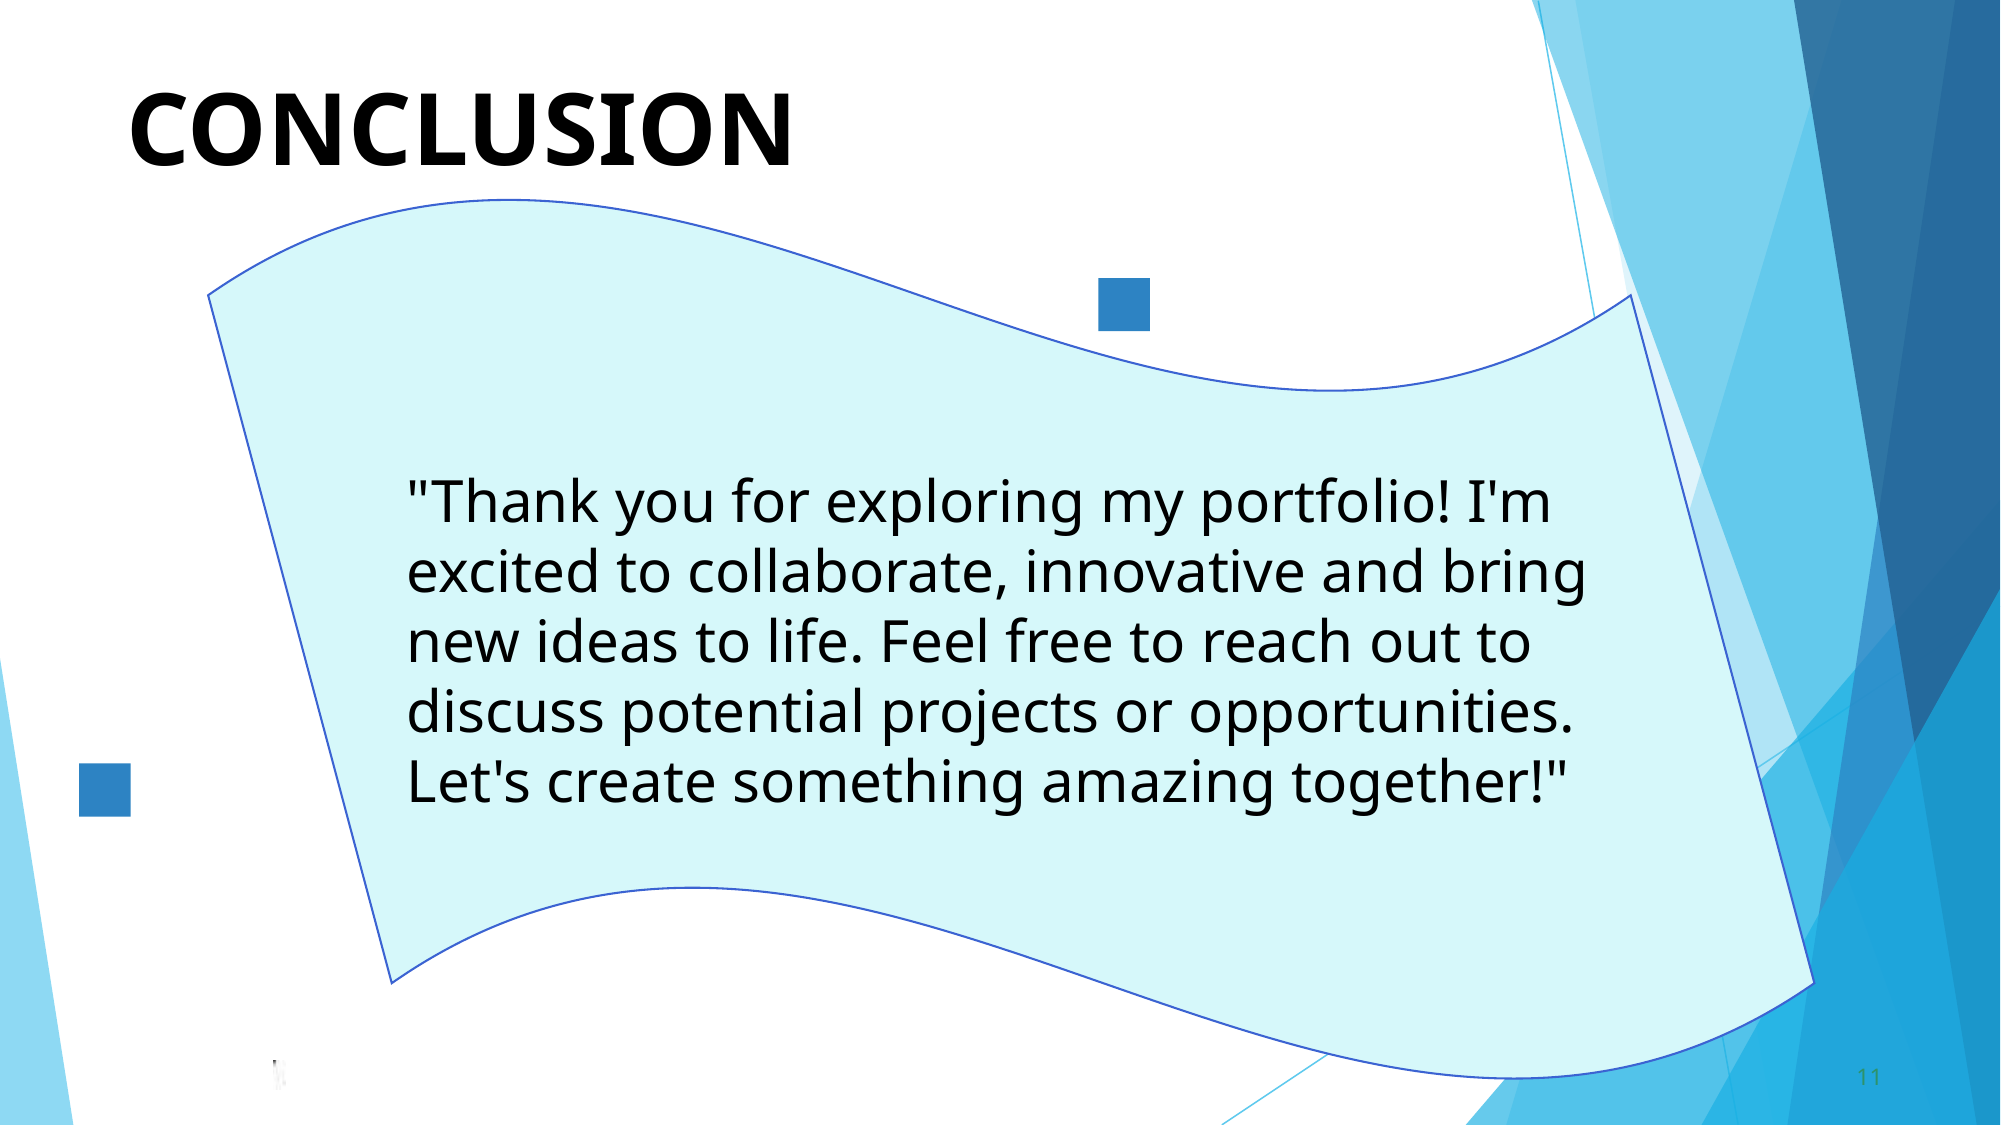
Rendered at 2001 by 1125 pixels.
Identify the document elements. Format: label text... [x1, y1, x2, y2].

text_box 11 [1849, 1061, 1888, 1095]
text_box [79, 763, 131, 817]
picture [273, 1060, 286, 1090]
text_box [1098, 278, 1150, 332]
text_box "Thank you for exploring my portfolio! I'm excited to collaborate, innovative and bring new ideas to life. Feel free to reach out to discuss potential projects or opportunities. Let's create something amazing together!" [208, 199, 1815, 1079]
title CONCLUSION [123, 62, 876, 254]
